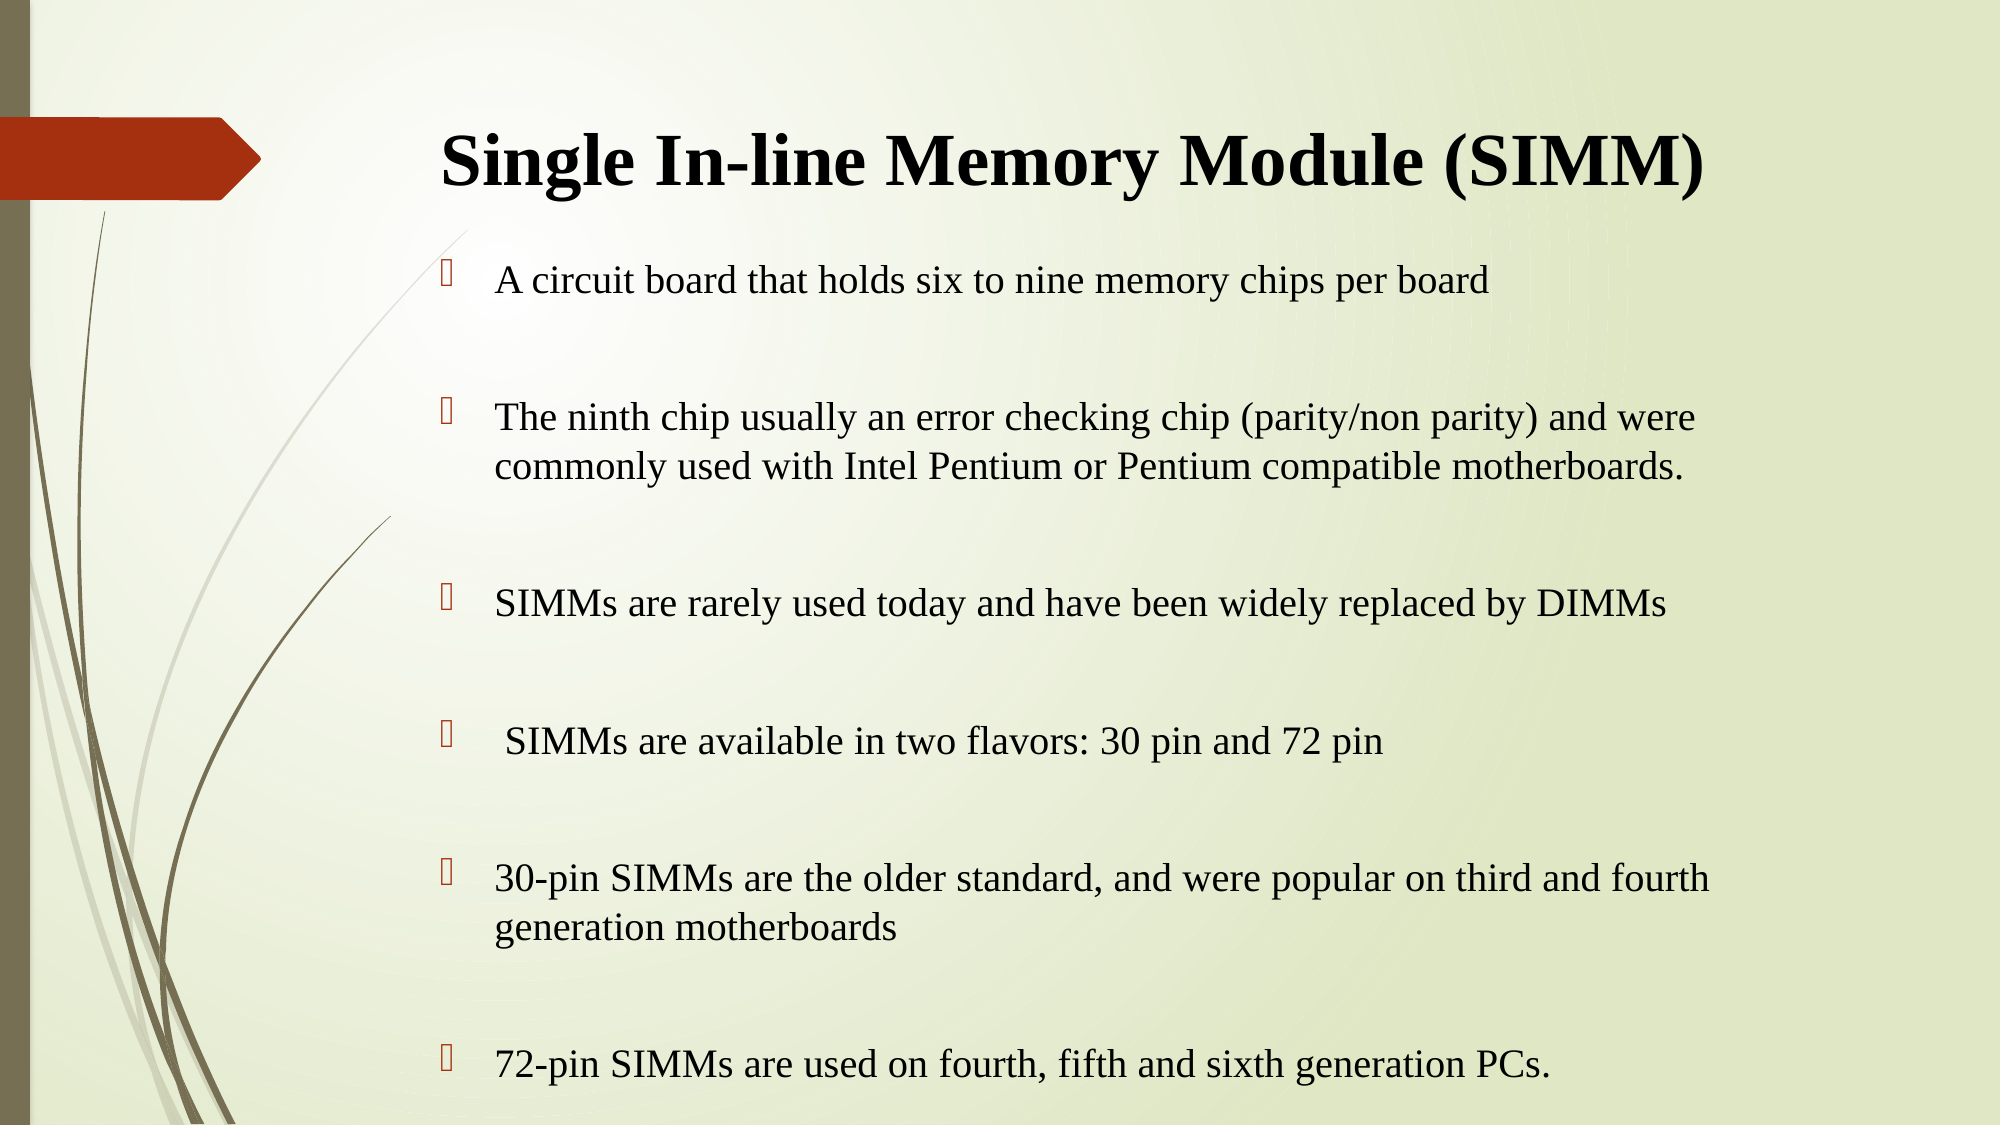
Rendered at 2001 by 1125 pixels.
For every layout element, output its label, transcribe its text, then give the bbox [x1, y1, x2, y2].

title Single In-line Memory Module (SIMM) [425, 102, 1888, 245]
list A circuit board that holds six to nine memory chips per board The ninth chip usually an error checking chip (parity/non parity) and were commonly used with Intel Pentium or Pentium compatible motherboards. SIMMs are rarely used today and have been widely replaced by DIMMs SIMMs are available in two flavors: 30 pin and 72 pin 30-pin SIMMs are the older standard, and were popular on third and fourth generation motherboards 72-pin SIMMs are used on fourth, fifth and sixth generation PCs. [424, 245, 1888, 1097]
